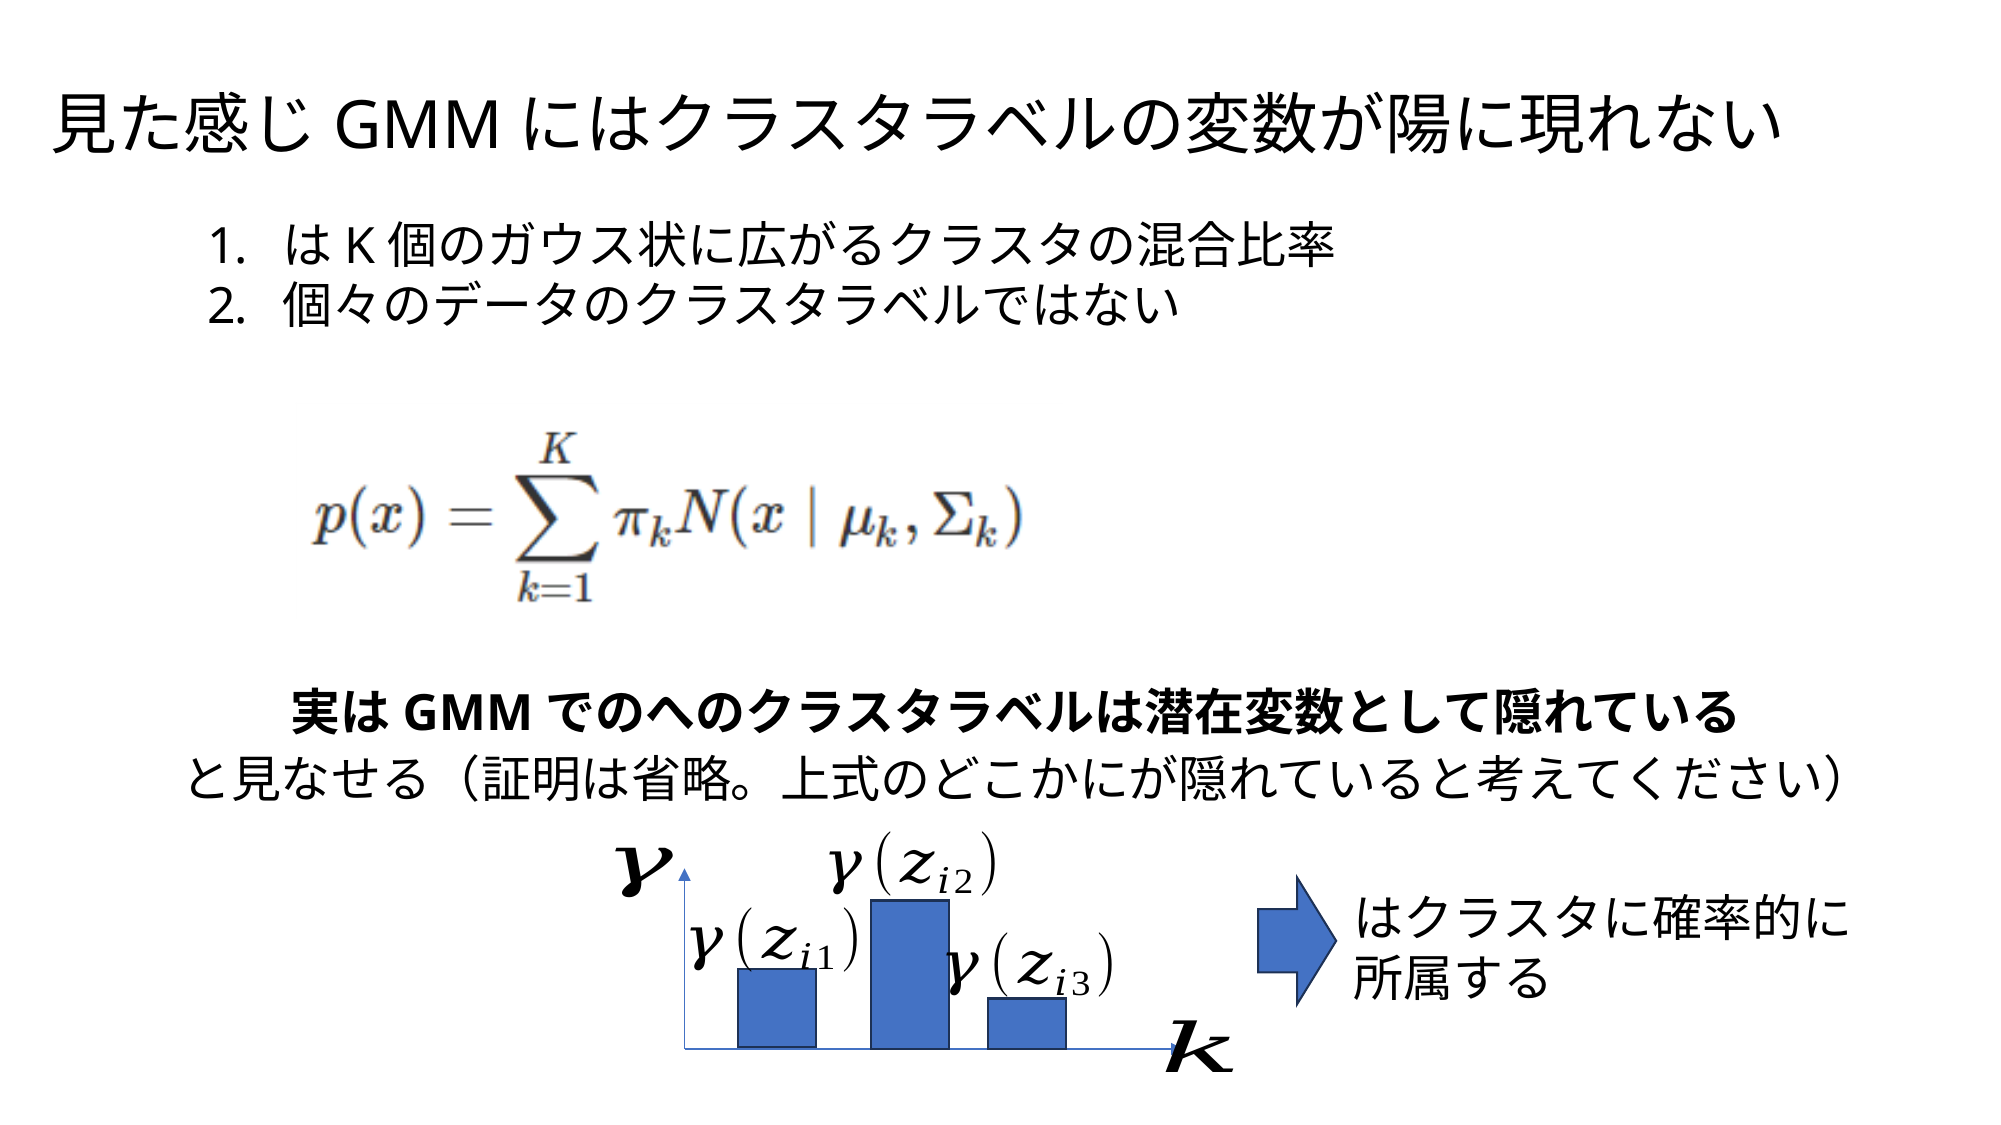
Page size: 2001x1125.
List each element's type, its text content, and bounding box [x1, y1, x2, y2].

text_box [987, 997, 1067, 1048]
text_box [870, 899, 950, 1048]
text_box [737, 968, 817, 1048]
text_box [1257, 873, 1338, 1008]
picture [295, 402, 1063, 619]
text_box 見た感じGMMにはクラスタラベルの変数が陽に現れない [35, 74, 1801, 170]
